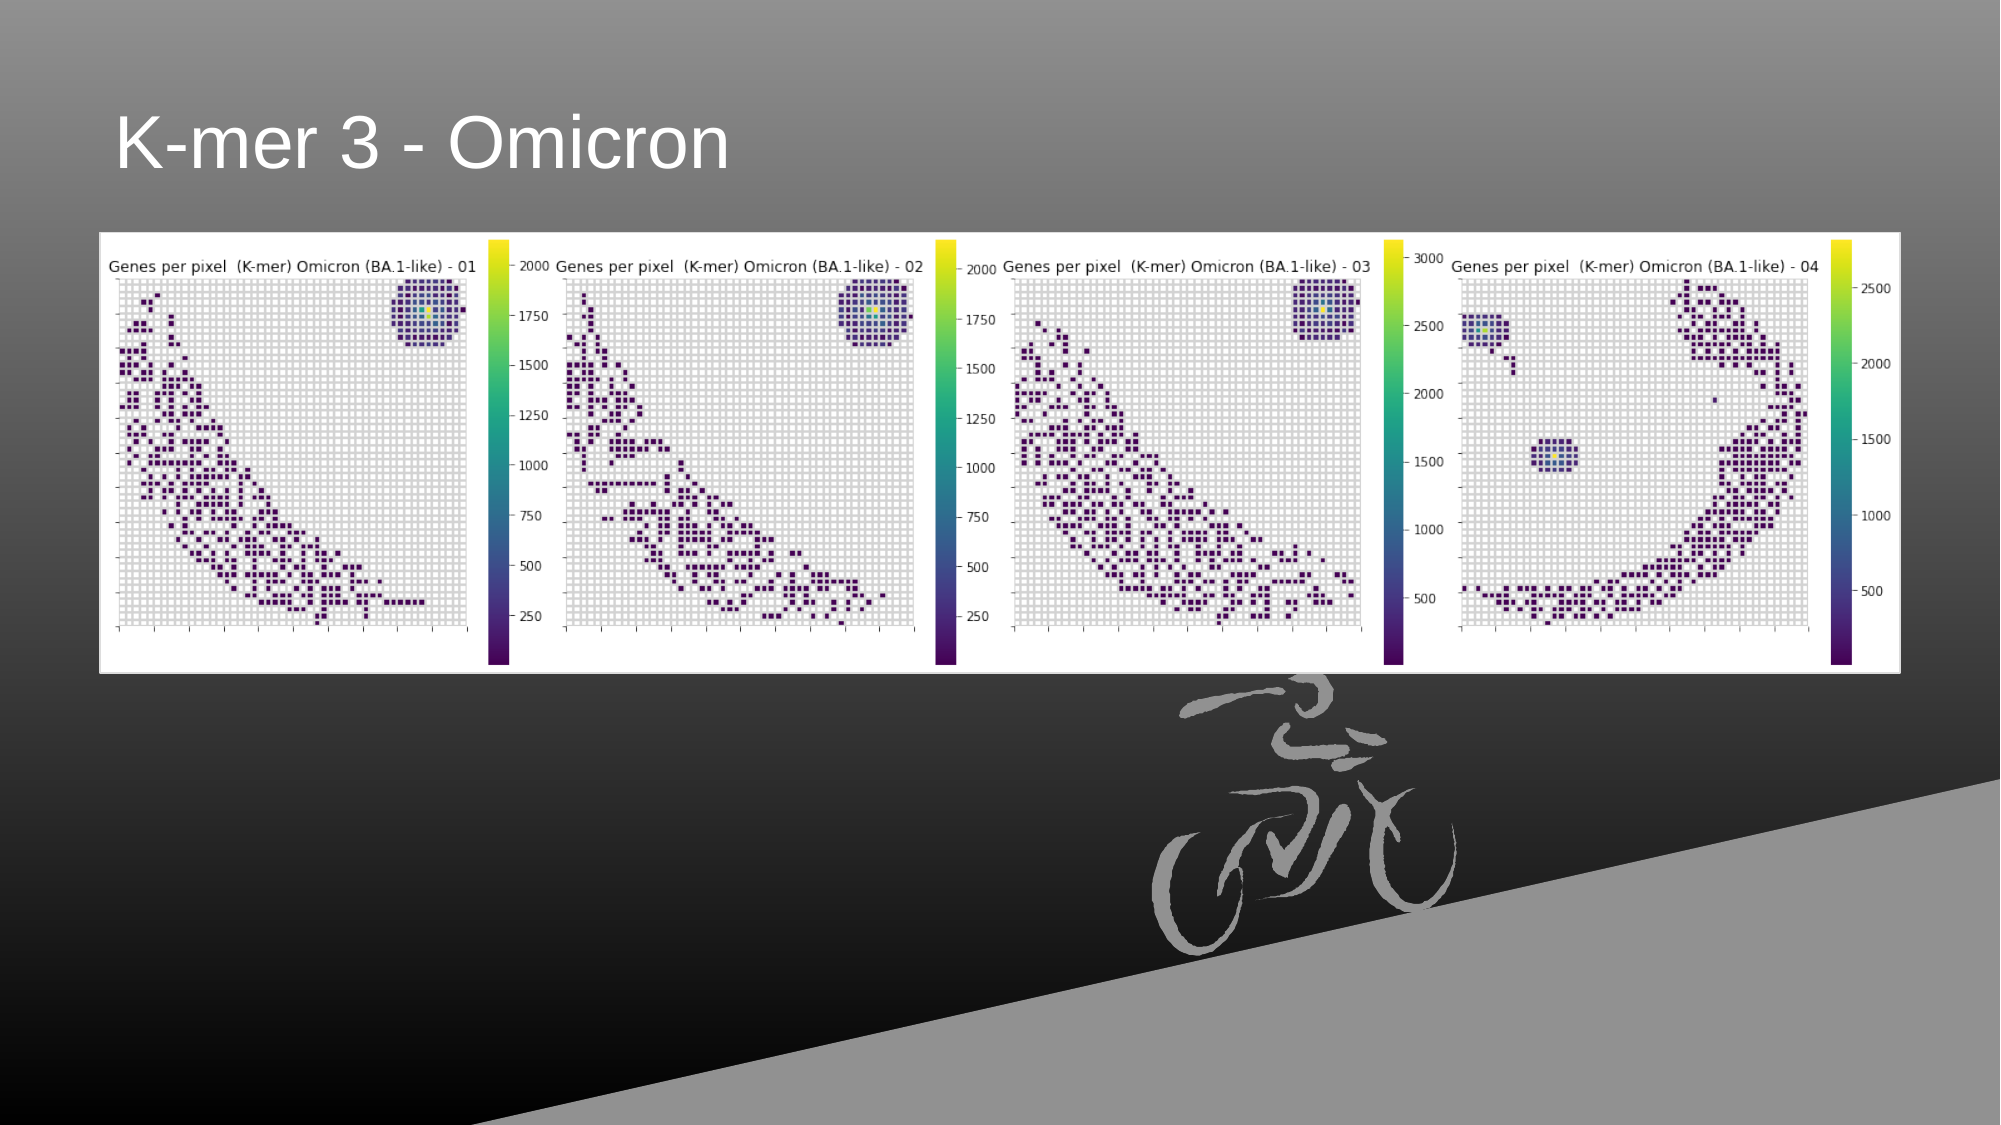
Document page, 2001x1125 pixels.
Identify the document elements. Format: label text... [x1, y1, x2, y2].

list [100, 232, 1901, 674]
title K-mer 3 - Omicron [99, 44, 1901, 233]
